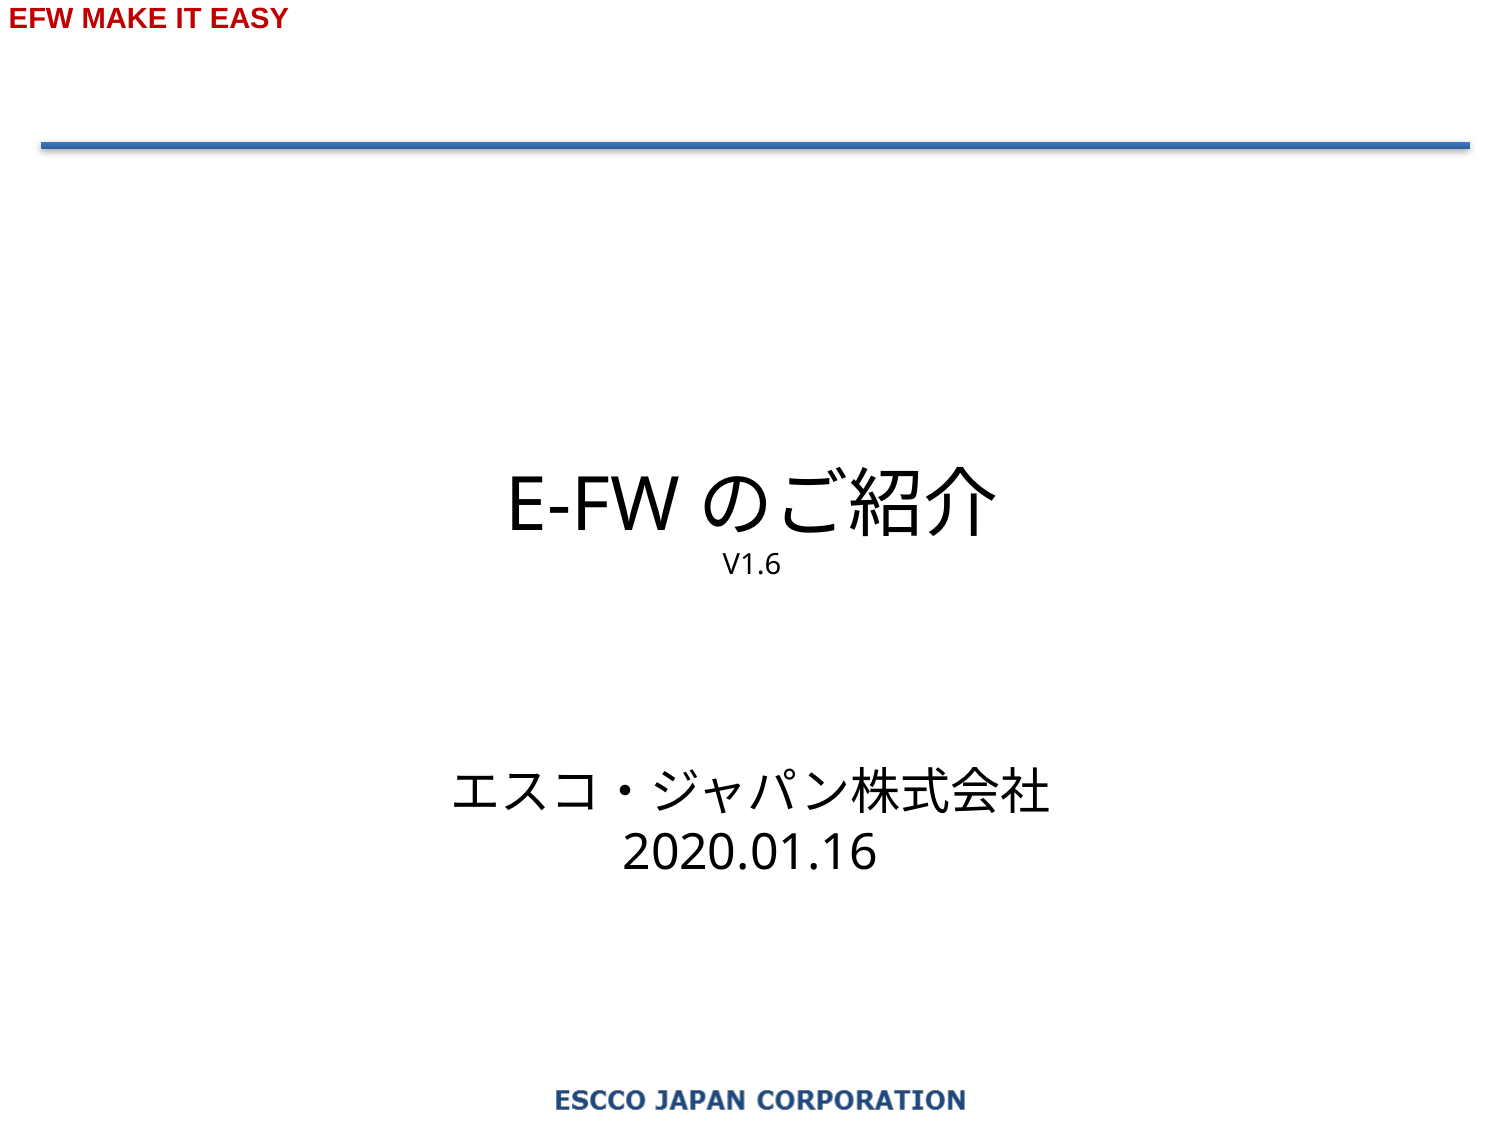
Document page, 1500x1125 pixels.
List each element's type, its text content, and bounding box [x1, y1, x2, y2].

text_box エスコ・ジャパン株式会社 2020.01.16 [0, 716, 1500, 923]
picture [523, 1069, 999, 1125]
text_box E-FWのご紹介 V1.6 [114, 397, 1390, 639]
